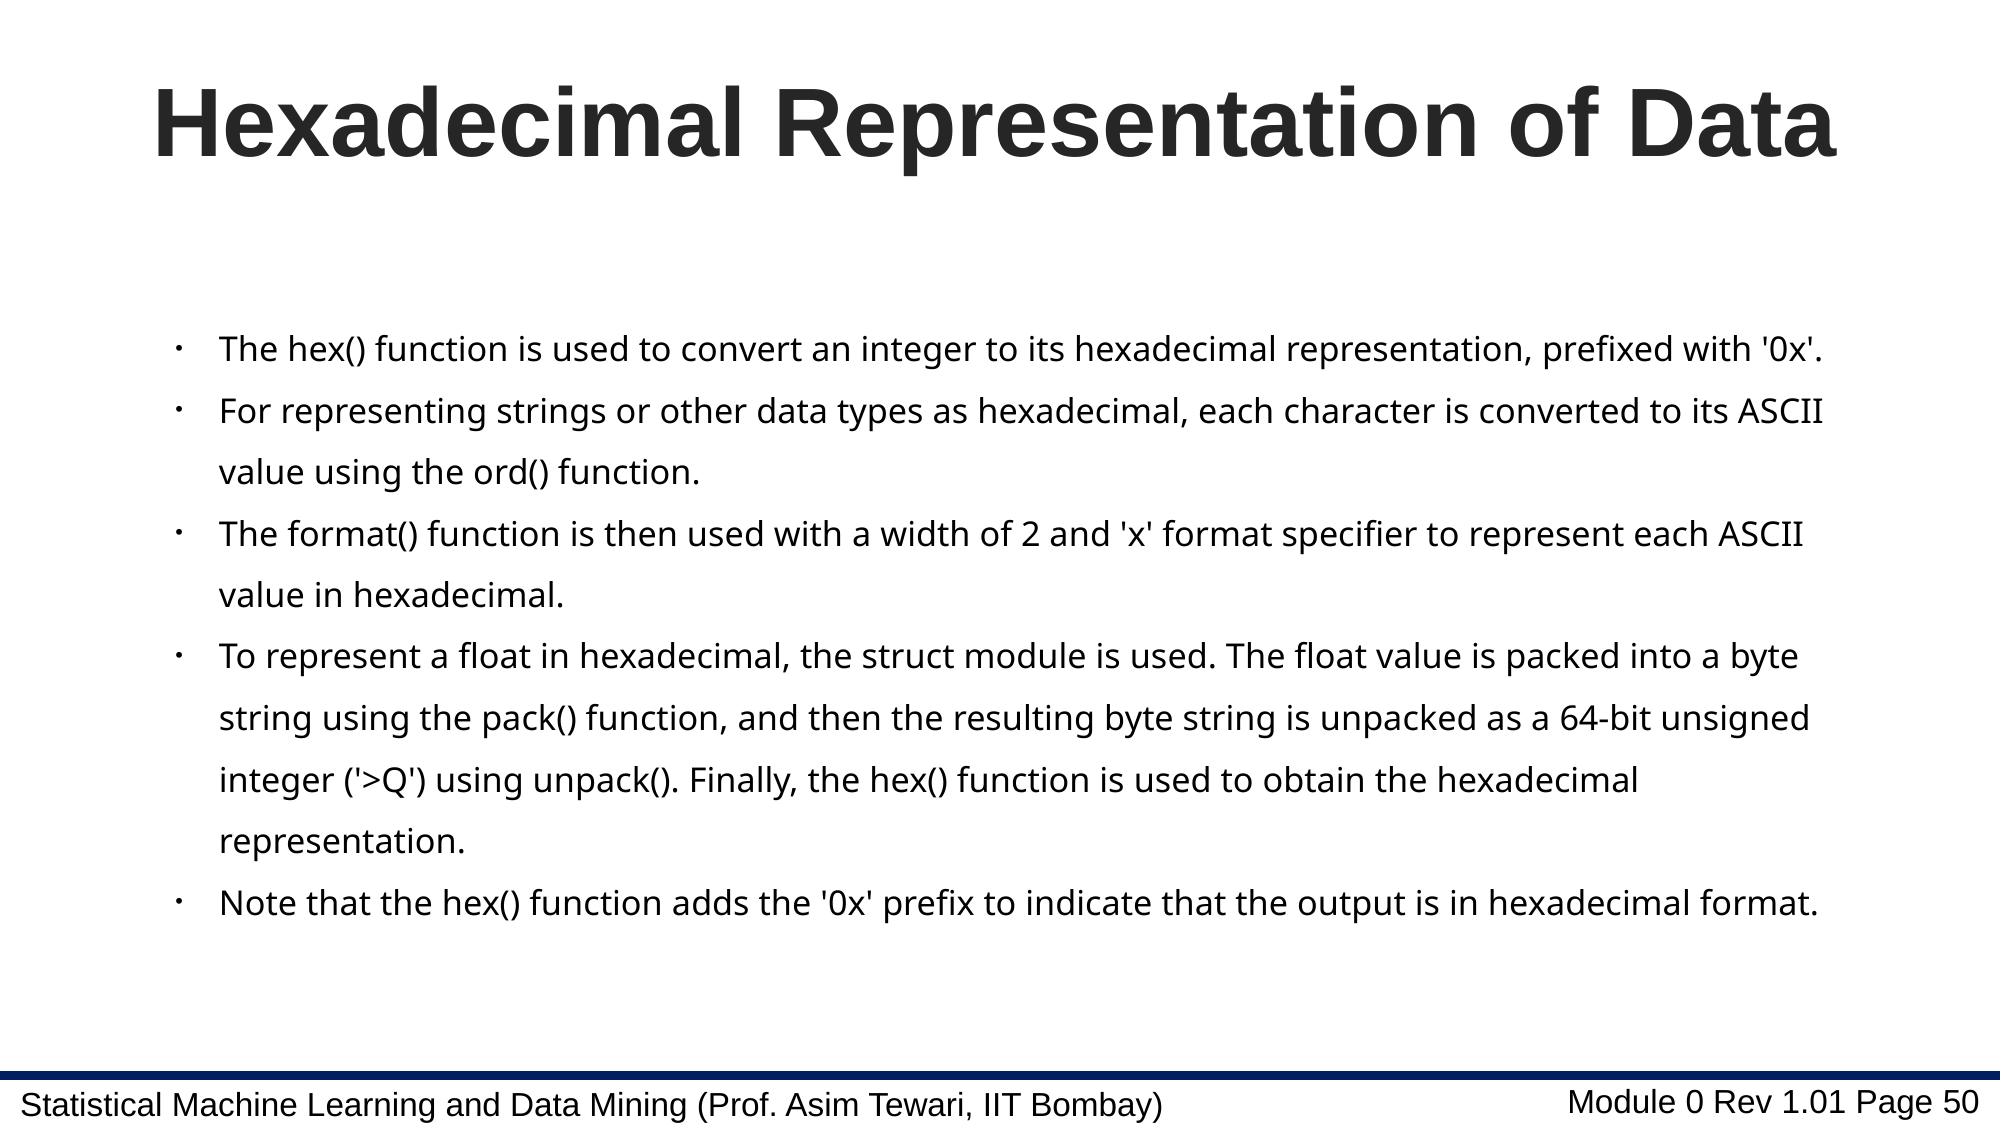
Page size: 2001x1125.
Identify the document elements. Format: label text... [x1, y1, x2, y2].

list The hex() function is used to convert an integer to its hexadecimal representation, prefixed with '0x'. For representing strings or other data types as hexadecimal, each character is converted to its ASCII value using the ord() function. The format() function is then used with a width of 2 and 'x' format specifier to represent each ASCII value in hexadecimal. To represent a float in hexadecimal, the struct module is used. The float value is packed into a byte string using the pack() function, and then the resulting byte string is unpacked as a 64-bit unsigned integer ('>Q') using unpack(). Finally, the hex() function is used to obtain the hexadecimal representation. Note that the hex() function adds the '0x' prefix to indicate that the output is in hexadecimal format. [137, 299, 1863, 1018]
title Hexadecimal Representation of Data [137, 53, 1863, 197]
